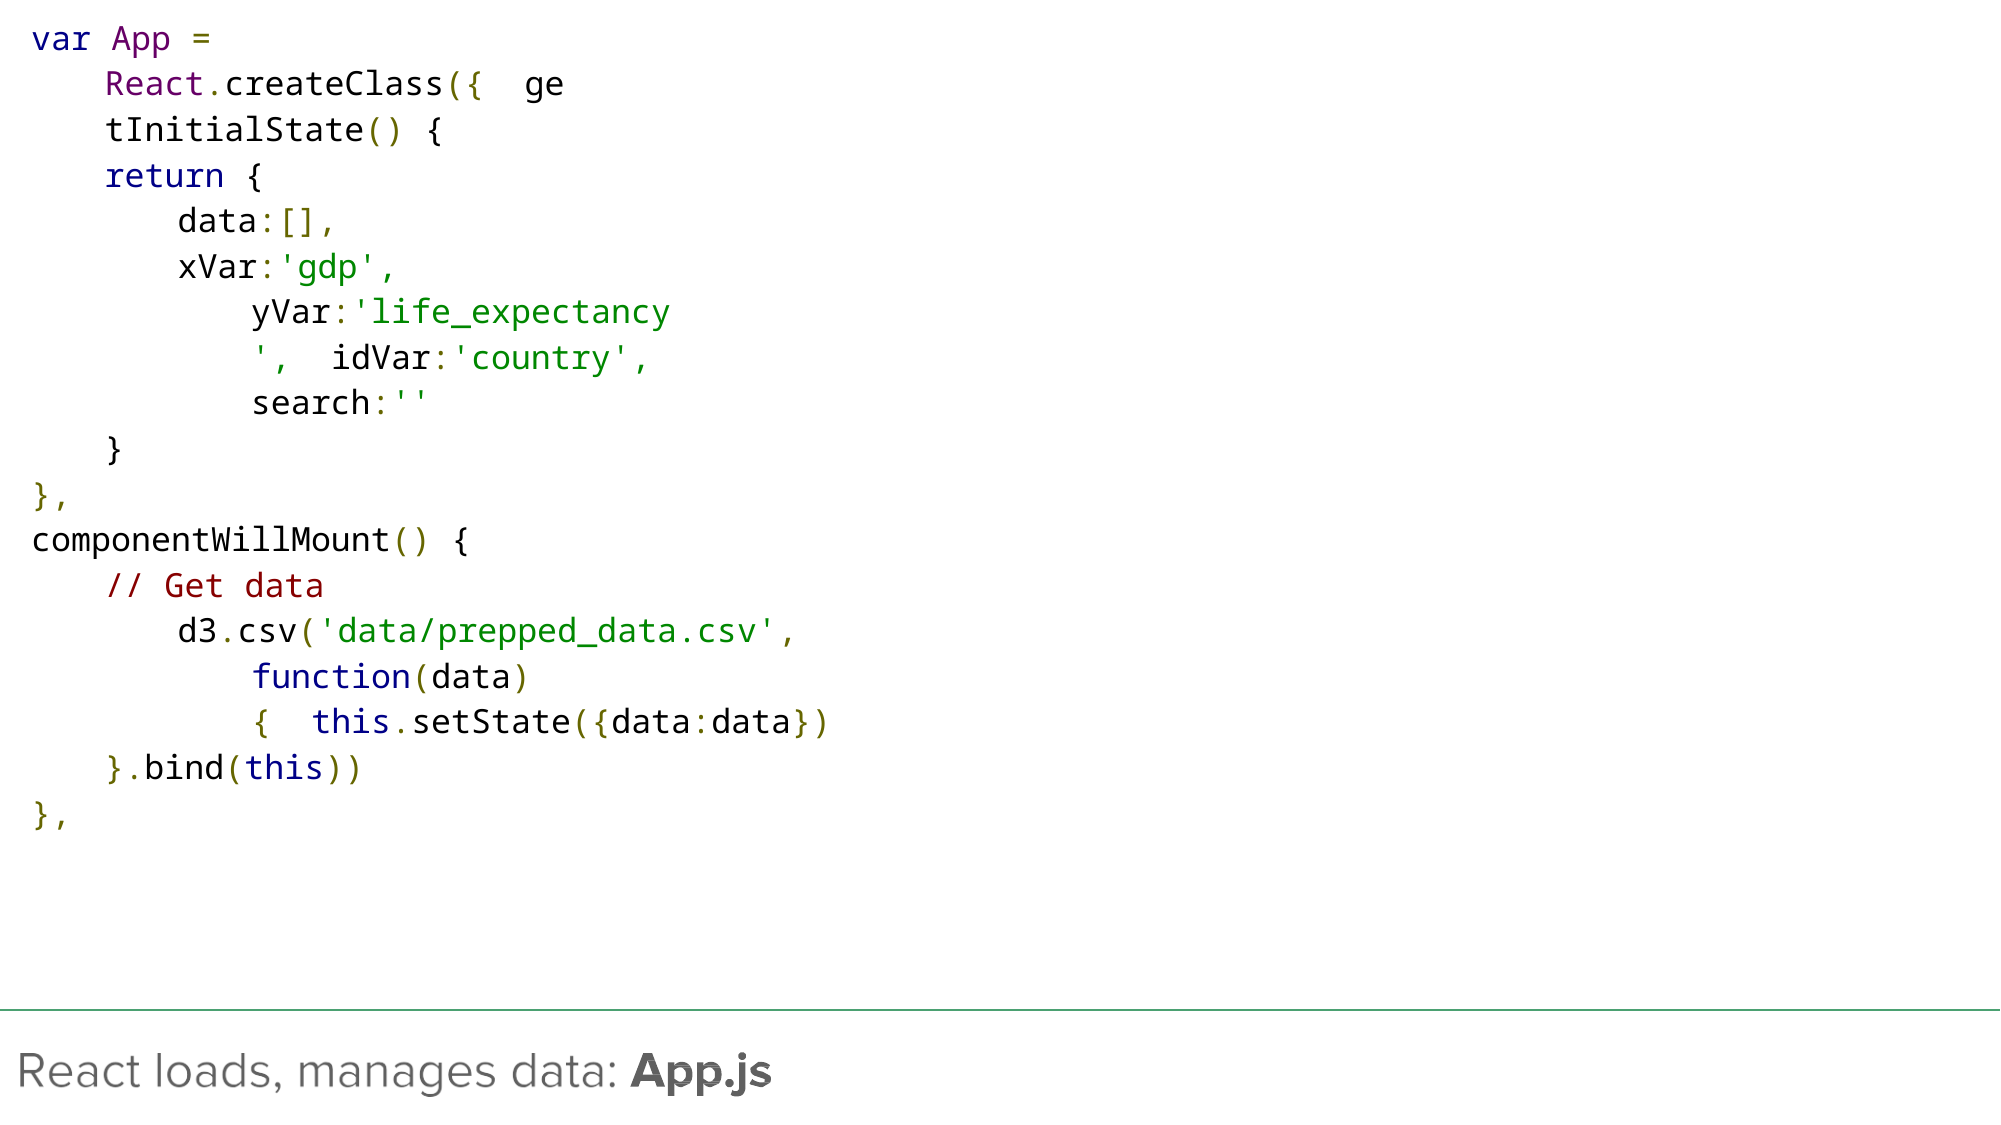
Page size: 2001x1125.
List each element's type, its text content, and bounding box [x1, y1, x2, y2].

text_box [738, 1052, 746, 1060]
text_box [749, 1061, 771, 1088]
text_box [725, 1079, 734, 1088]
text_box [667, 1061, 693, 1096]
text_box [697, 1061, 722, 1096]
text_box [20, 1053, 615, 1097]
text_box [630, 1053, 666, 1087]
text_box var App = React.createClass({ getInitialState() { return { data:[], xVar:'gdp', yVar:'life_expectancy', idVar:'country', search:'' } }, componentWillMount() { // Get data d3.csv('data/prepped_data.csv', function(data){ this.setState({data:data}) }.bind(this)) }, [28, 11, 1043, 832]
text_box [730, 1062, 746, 1097]
